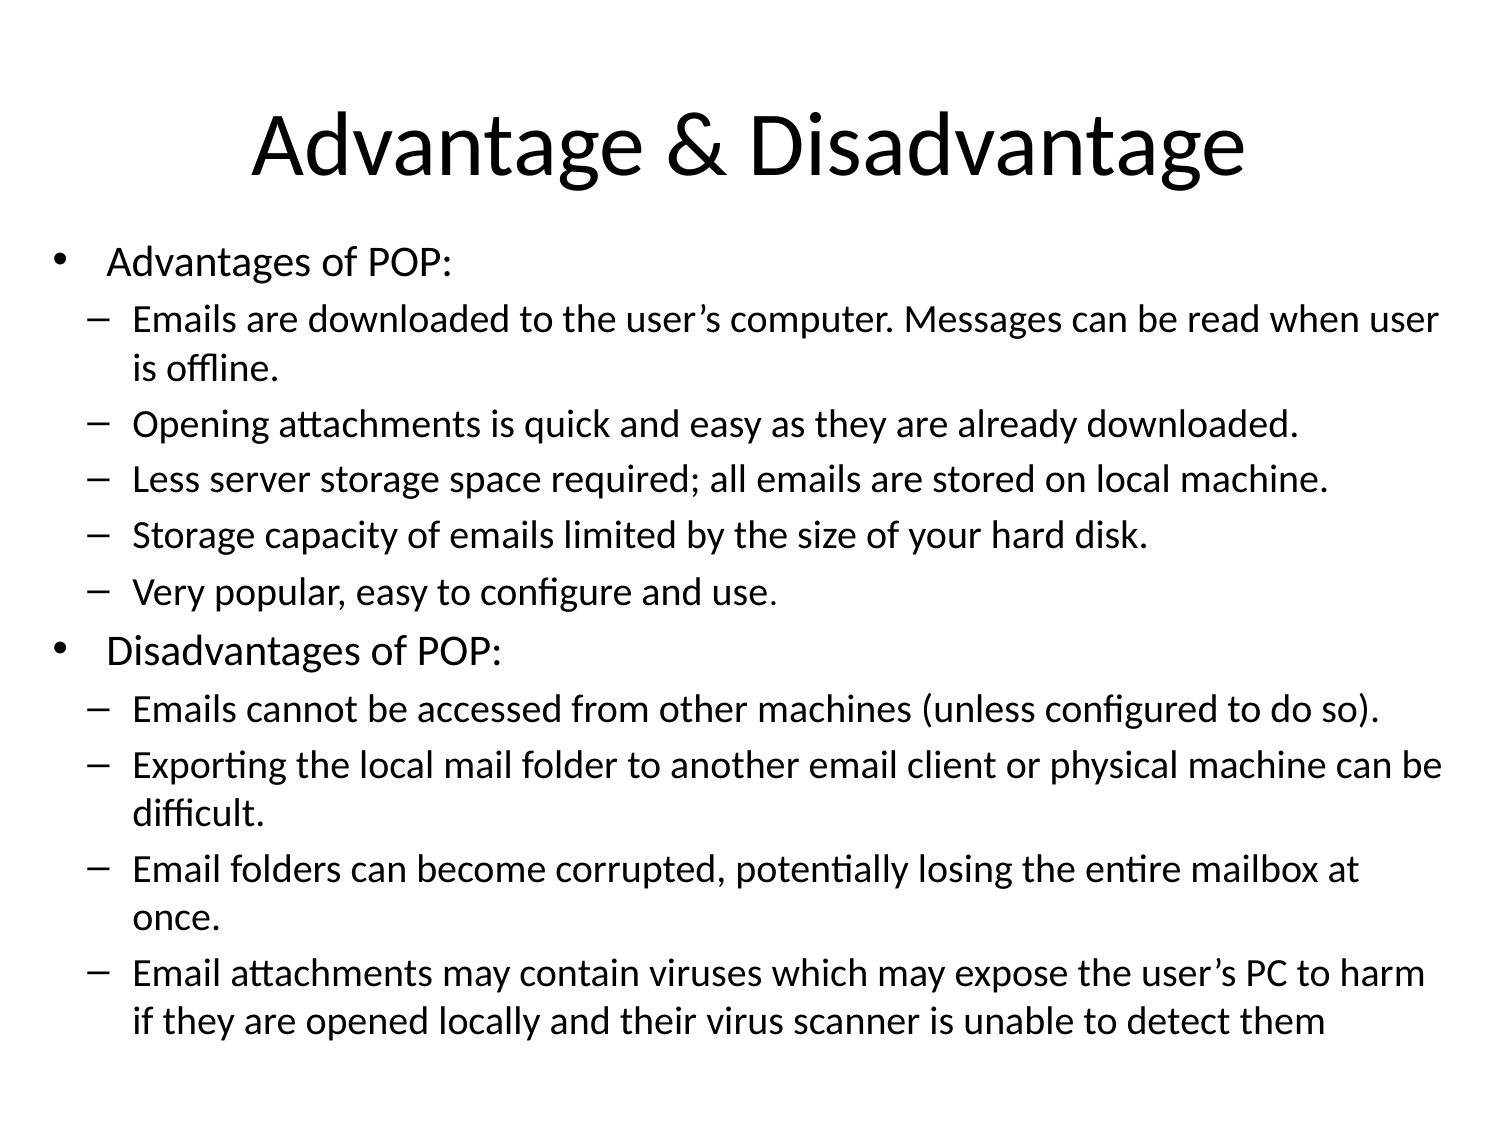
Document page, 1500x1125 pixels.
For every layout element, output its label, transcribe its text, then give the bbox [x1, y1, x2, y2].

title Advantage & Disadvantage [75, 45, 1425, 224]
list Advantages of POP: Emails are downloaded to the user’s computer. Messages can be read when user is offline. Opening attachments is quick and easy as they are already downloaded. Less server storage space required; all emails are stored on local machine. Storage capacity of emails limited by the size of your hard disk. Very popular, easy to configure and use. Disadvantages of POP: Emails cannot be accessed from other machines (unless configured to do so). Exporting the local mail folder to another email client or physical machine can be difficult. Email folders can become corrupted, potentially losing the entire mailbox at once. Email attachments may contain viruses which may expose the user’s PC to harm if they are opened locally and their virus scanner is unable to detect them [37, 224, 1463, 1088]
